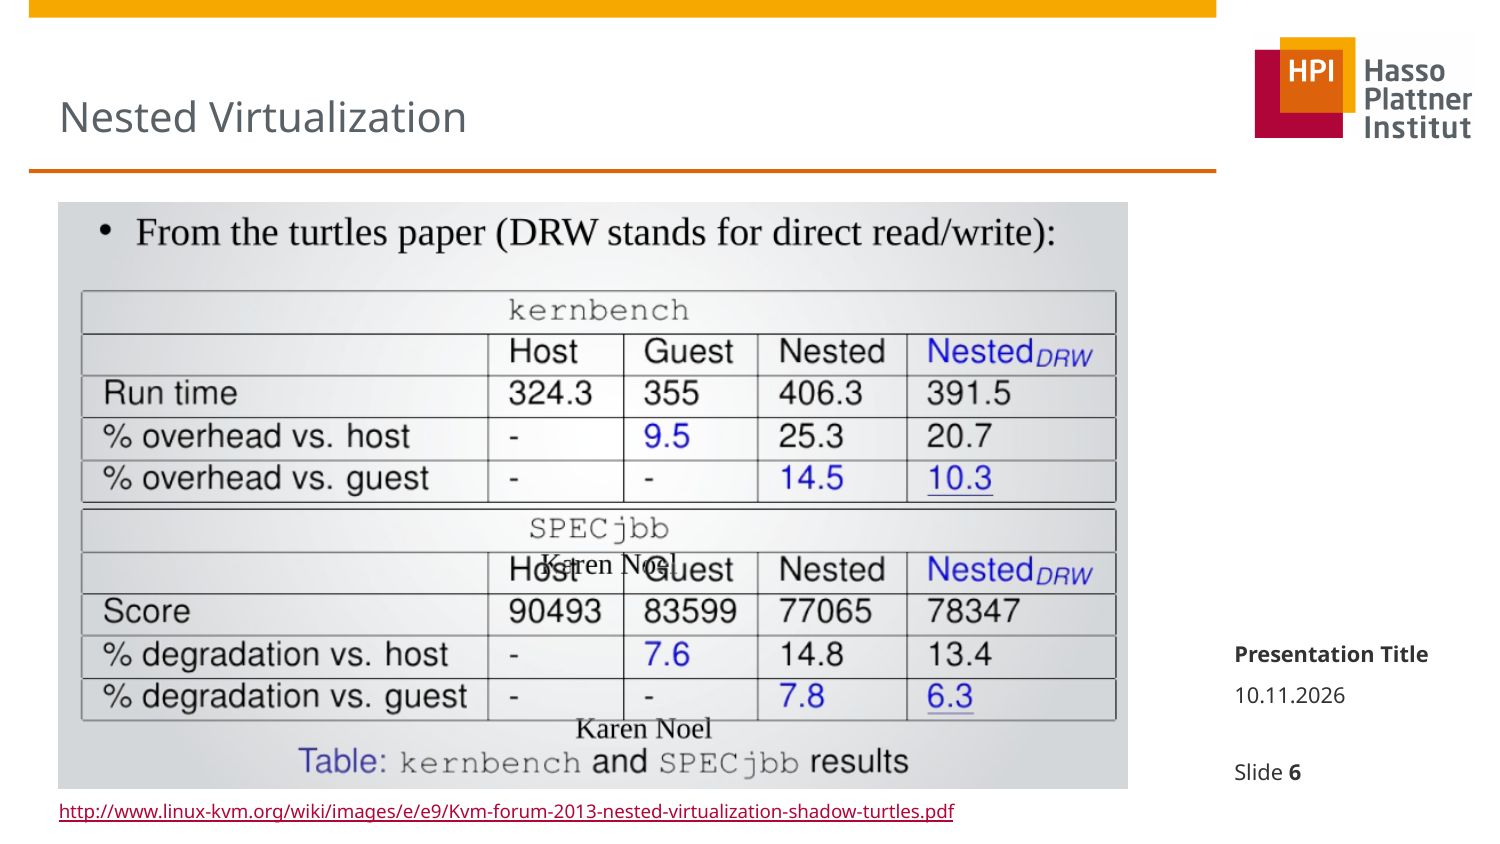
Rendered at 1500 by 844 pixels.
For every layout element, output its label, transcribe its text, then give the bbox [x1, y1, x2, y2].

picture [58, 202, 1129, 789]
picture [1252, 33, 1477, 142]
footer Presentation Title [1216, 584, 1471, 670]
title Nested Virtualization [58, 17, 1187, 170]
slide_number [1216, 681, 1471, 758]
slide_number Slide 6 [1216, 758, 1471, 788]
text_box http://www.linux-kvm.org/wiki/images/e/e9/Kvm-forum-2013-nested-virtualization-shadow-turtles.pdf [58, 799, 1152, 844]
